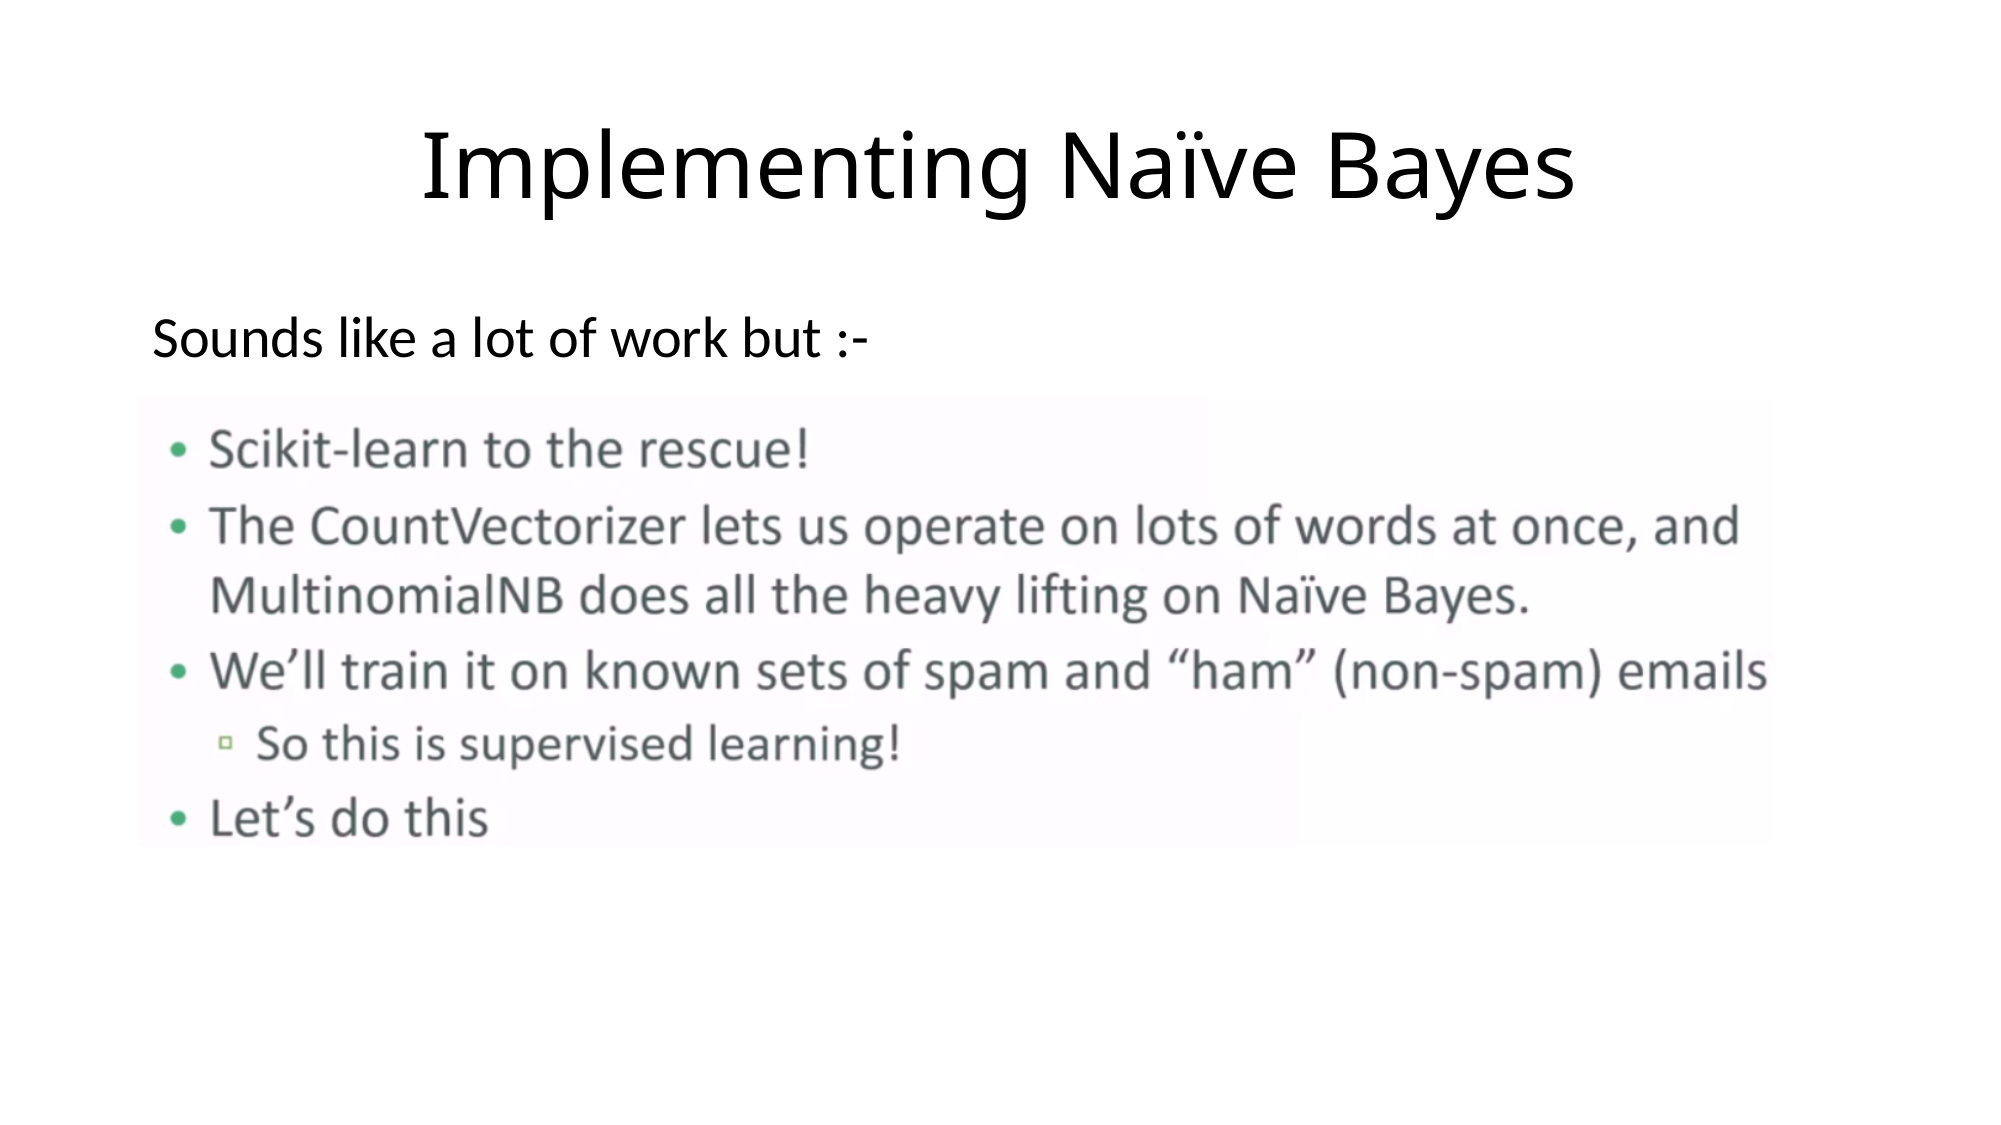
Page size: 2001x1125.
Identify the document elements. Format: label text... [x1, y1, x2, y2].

picture [137, 396, 1774, 846]
title Implementing Naïve Bayes [137, 59, 1863, 278]
list Sounds like a lot of work but :- [137, 299, 1863, 1014]
